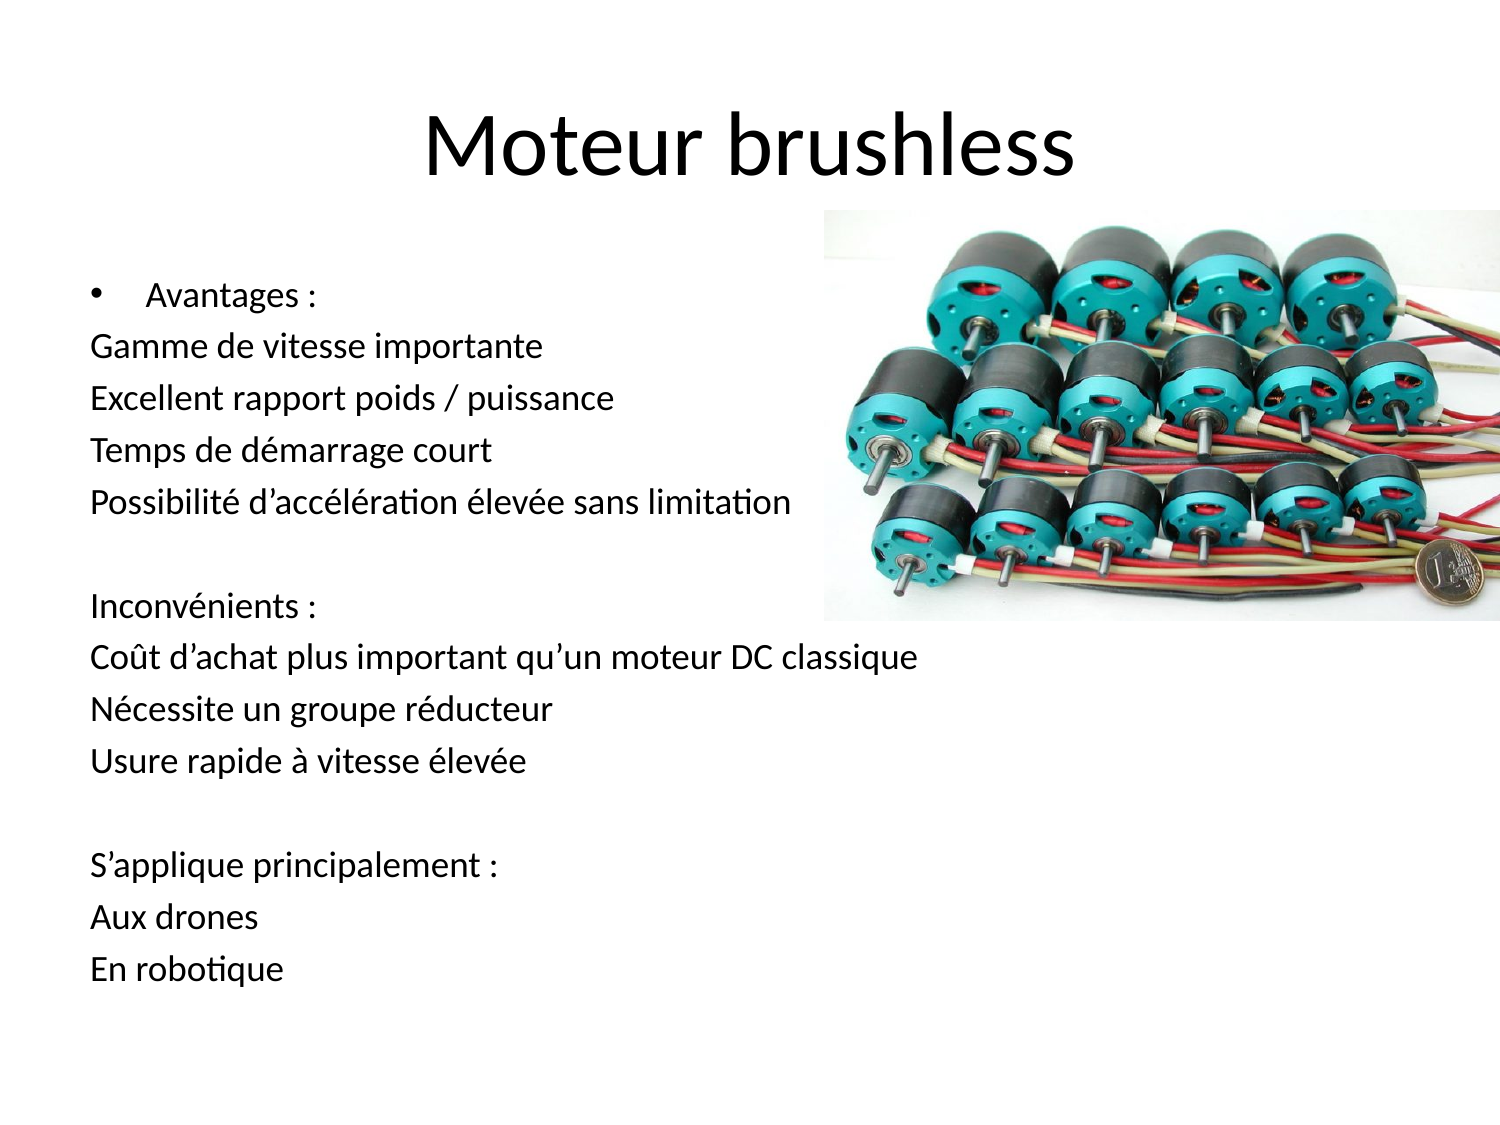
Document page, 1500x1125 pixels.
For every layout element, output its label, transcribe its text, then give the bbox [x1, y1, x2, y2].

list Avantages : Gamme de vitesse importante Excellent rapport poids / puissance Temps de démarrage court Possibilité d’accélération élevée sans limitation Inconvénients : Coût d’achat plus important qu’un moteur DC classique Nécessite un groupe réducteur Usure rapide à vitesse élevée S’applique principalement : Aux drones En robotique [75, 262, 1425, 1005]
picture [824, 210, 1500, 622]
title Moteur brushless [75, 45, 1425, 233]
